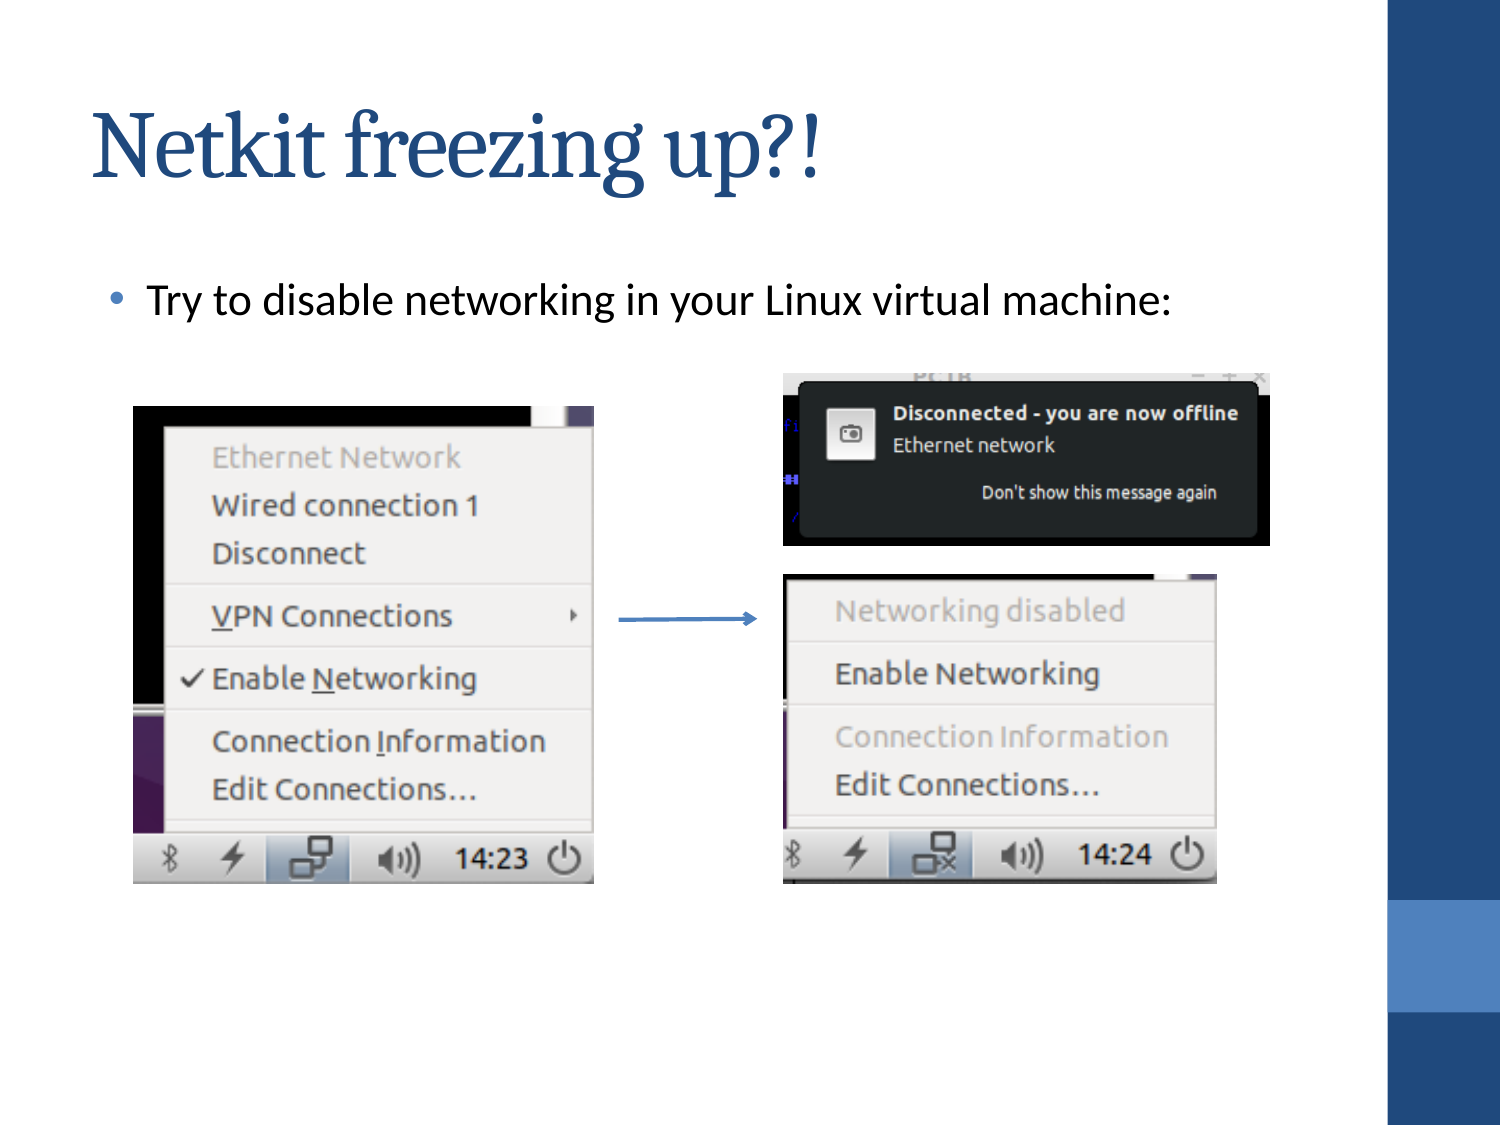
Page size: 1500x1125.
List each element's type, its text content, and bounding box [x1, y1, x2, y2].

picture [782, 373, 1270, 547]
picture [132, 405, 595, 884]
list Try to disable networking in your Linux virtual machine: [75, 262, 1325, 1050]
title Netkit freezing up?! [75, 45, 1325, 233]
picture [782, 574, 1218, 884]
